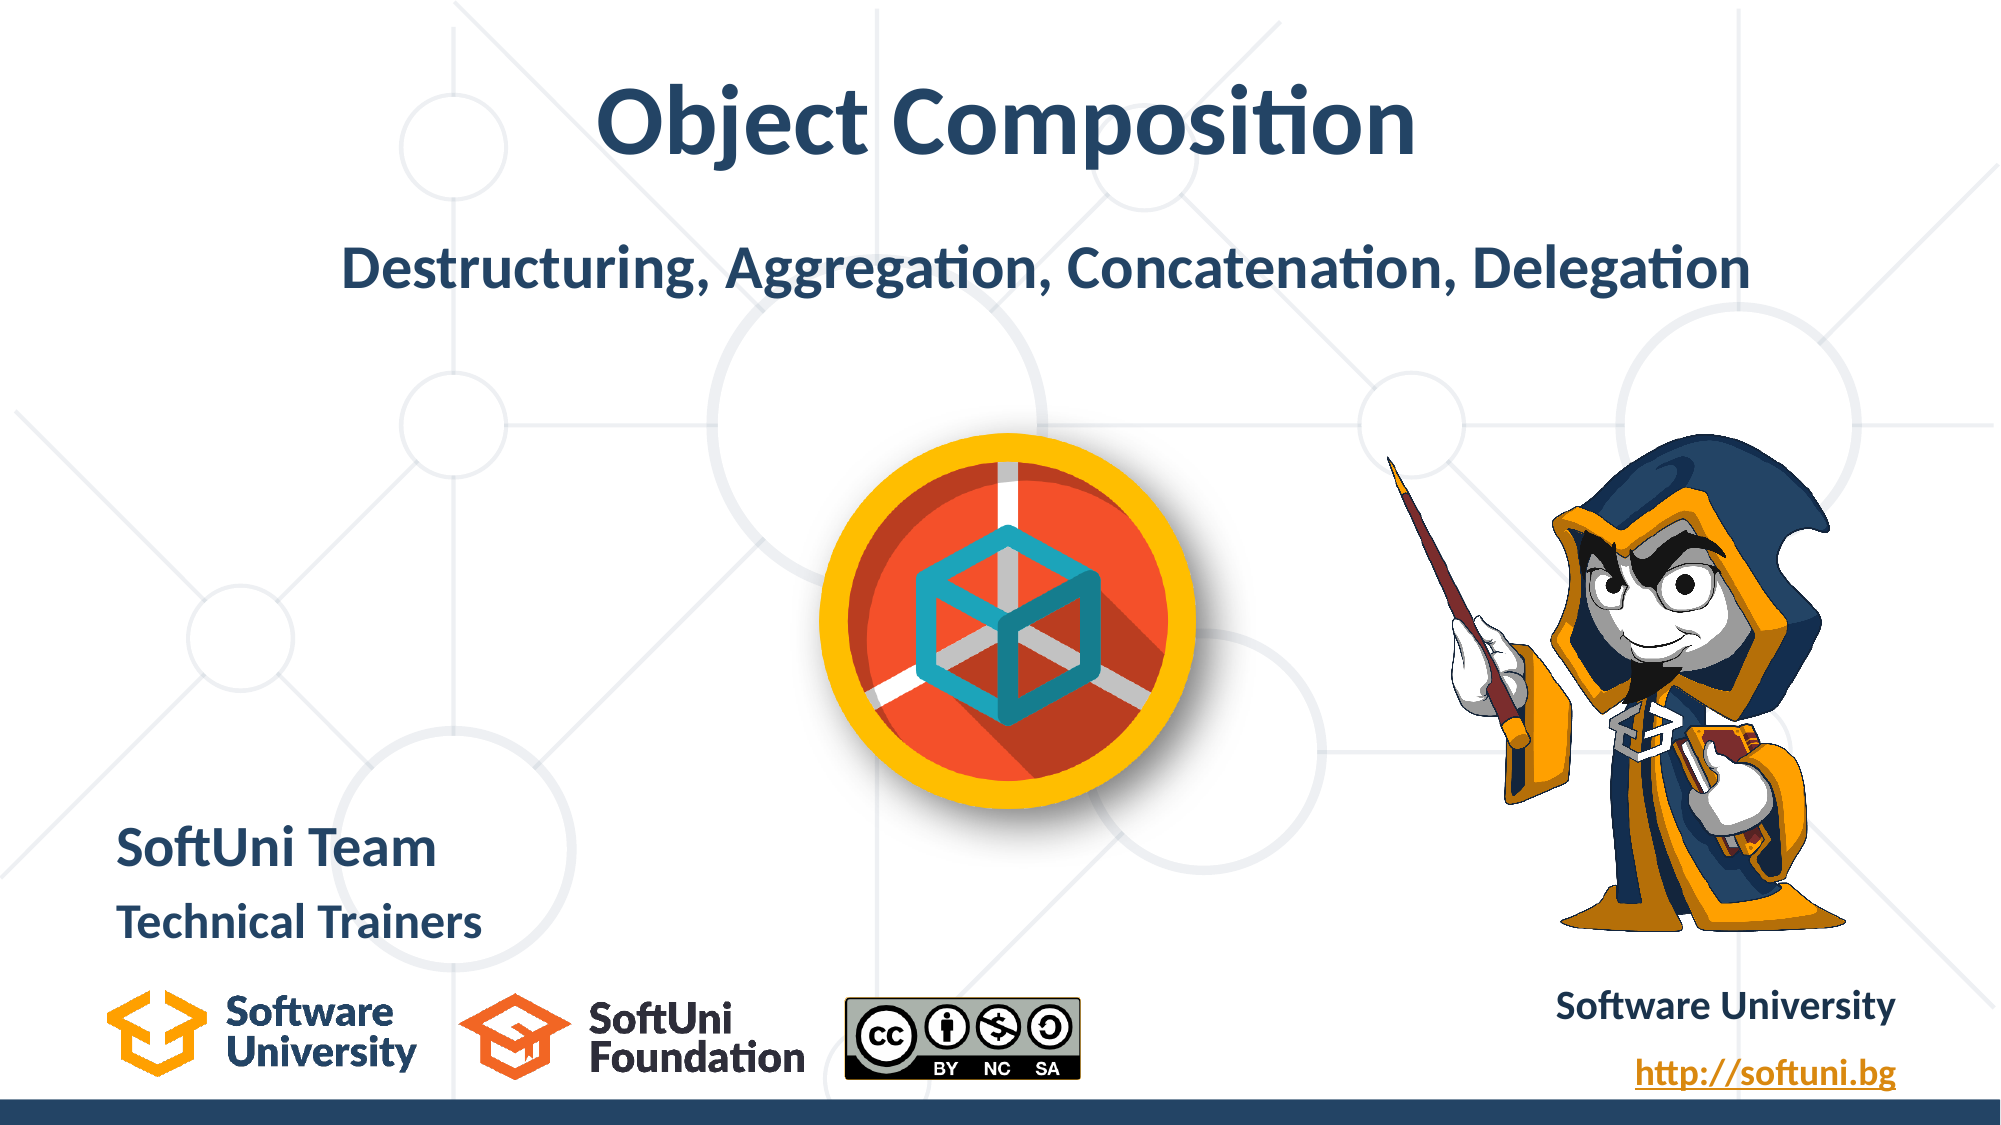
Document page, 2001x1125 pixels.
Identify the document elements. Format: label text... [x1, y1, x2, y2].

picture [1369, 389, 1891, 953]
title Object Composition [15, 41, 2000, 187]
picture [107, 990, 211, 1077]
picture [221, 990, 417, 1077]
picture [819, 432, 1196, 810]
subtitle Destructuring, Aggregation, Concatenation, Delegation [297, 216, 1798, 362]
list Software University [1417, 970, 1903, 1034]
picture [845, 998, 1081, 1079]
picture [458, 993, 804, 1080]
list SoftUni Team [110, 800, 595, 880]
list http://softuni.bg [1417, 1040, 1903, 1098]
list Technical Trainers [110, 880, 595, 954]
